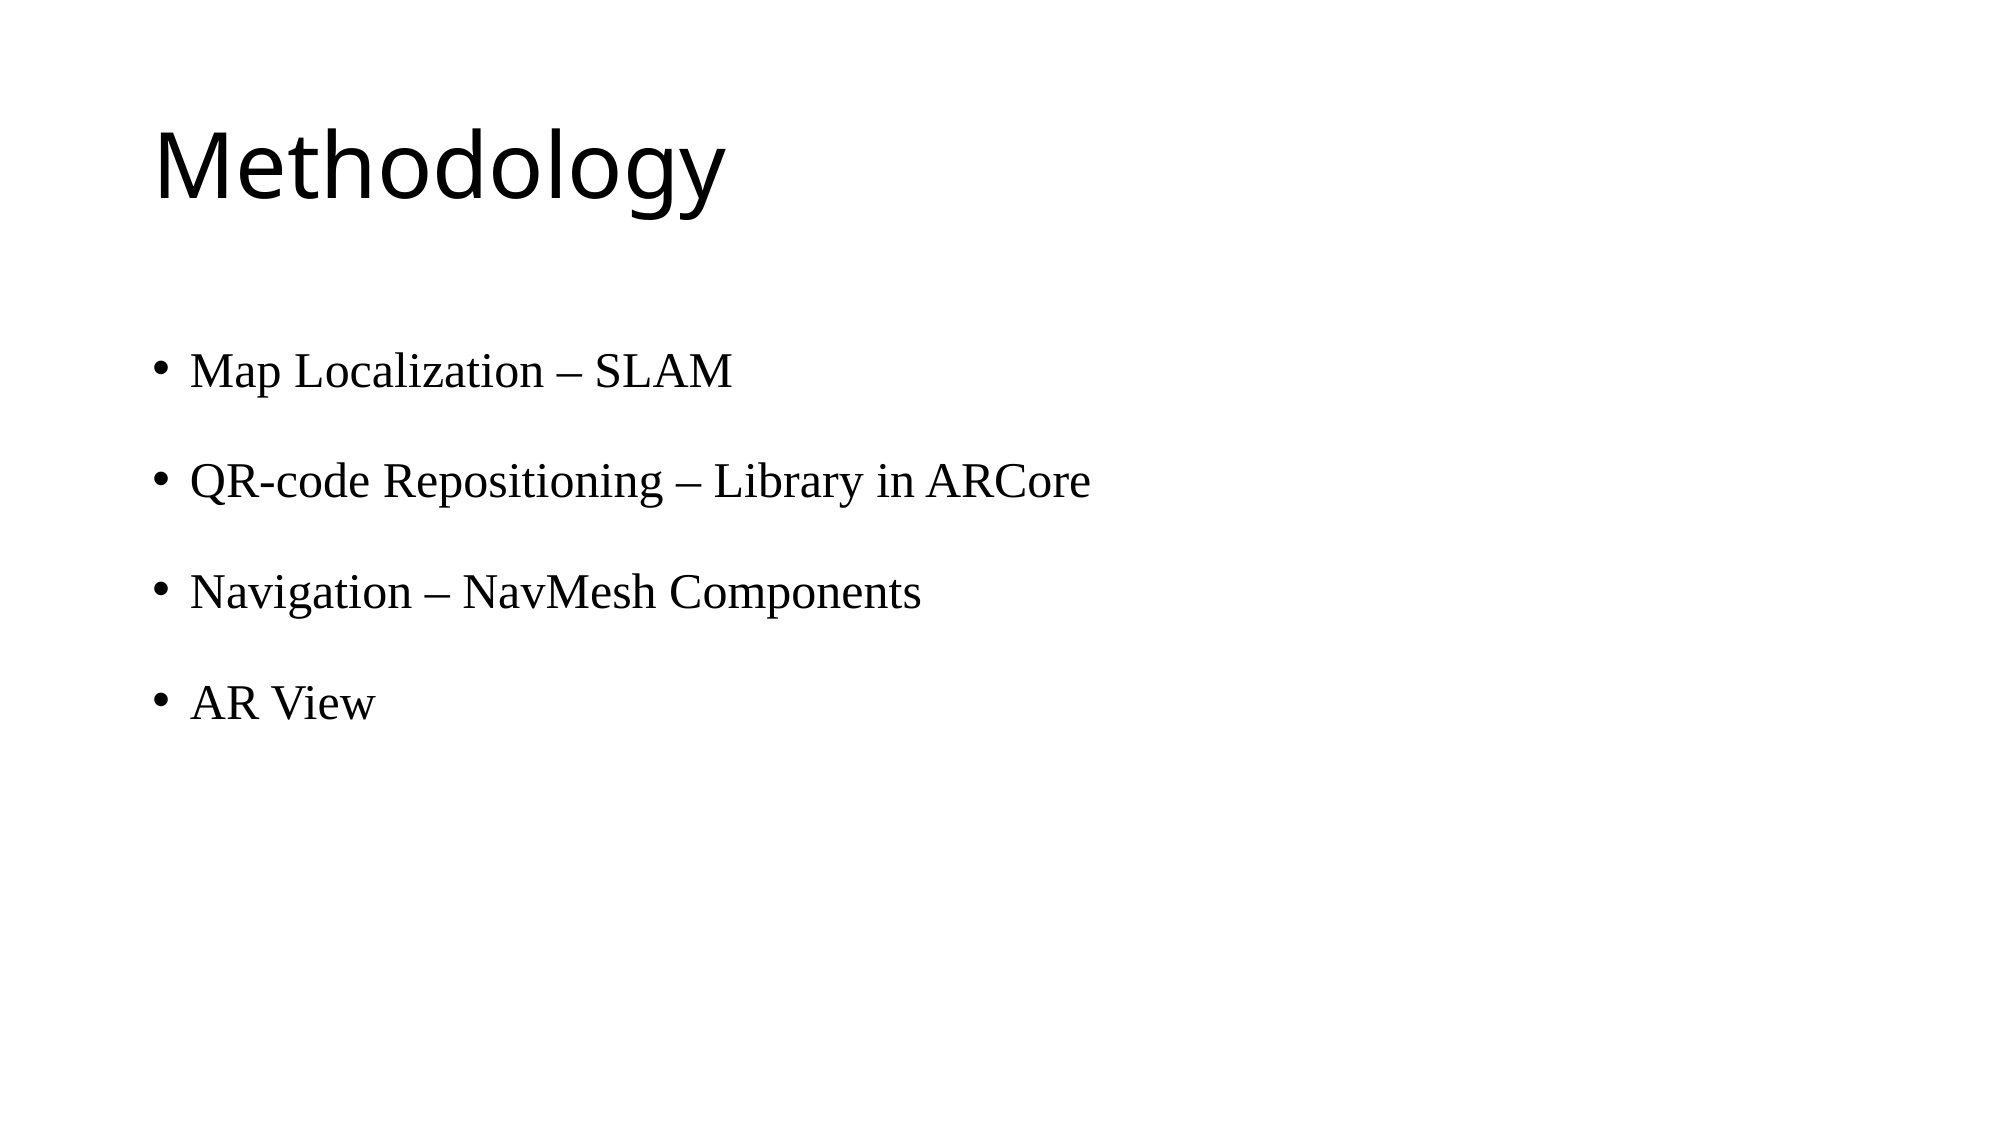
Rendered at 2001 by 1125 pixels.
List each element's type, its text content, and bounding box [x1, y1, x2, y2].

list Map Localization – SLAM QR-code Repositioning – Library in ARCore Navigation – NavMesh Components AR View [137, 299, 1863, 1014]
title Methodology [137, 59, 1863, 278]
